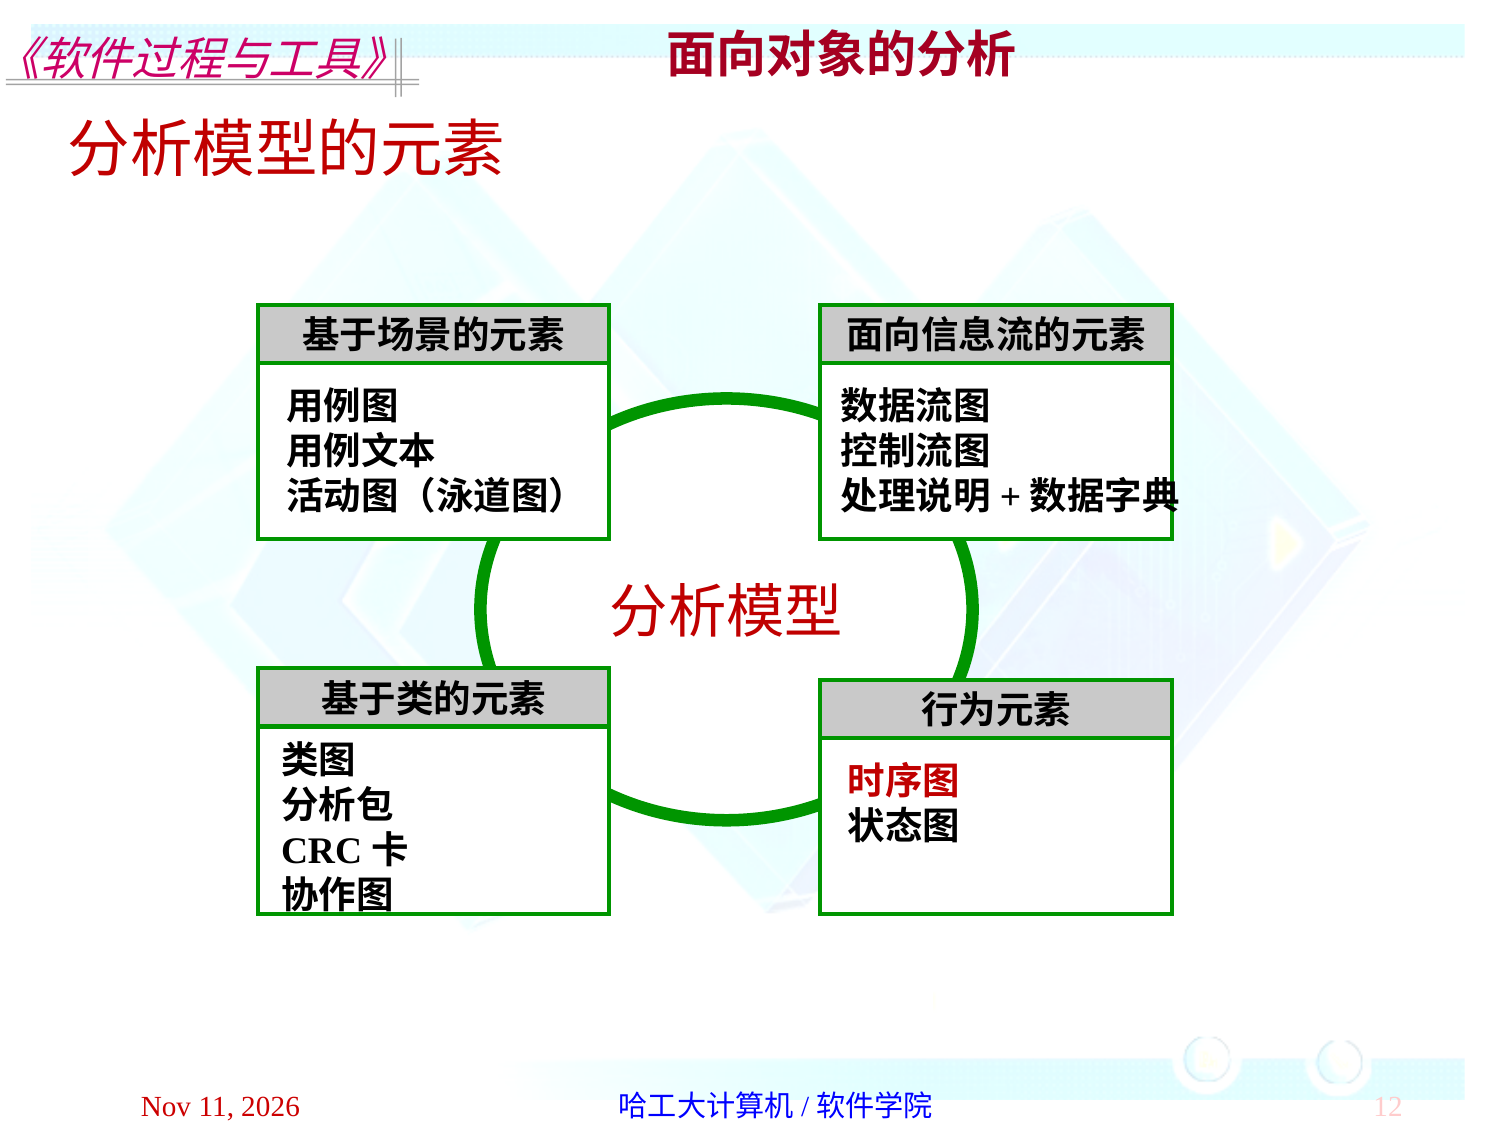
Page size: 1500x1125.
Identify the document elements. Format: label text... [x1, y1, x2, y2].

text_box 分析模型的元素 [53, 101, 1447, 209]
text_box 面向对象的分析 [389, 15, 1294, 90]
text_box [257, 304, 1189, 926]
